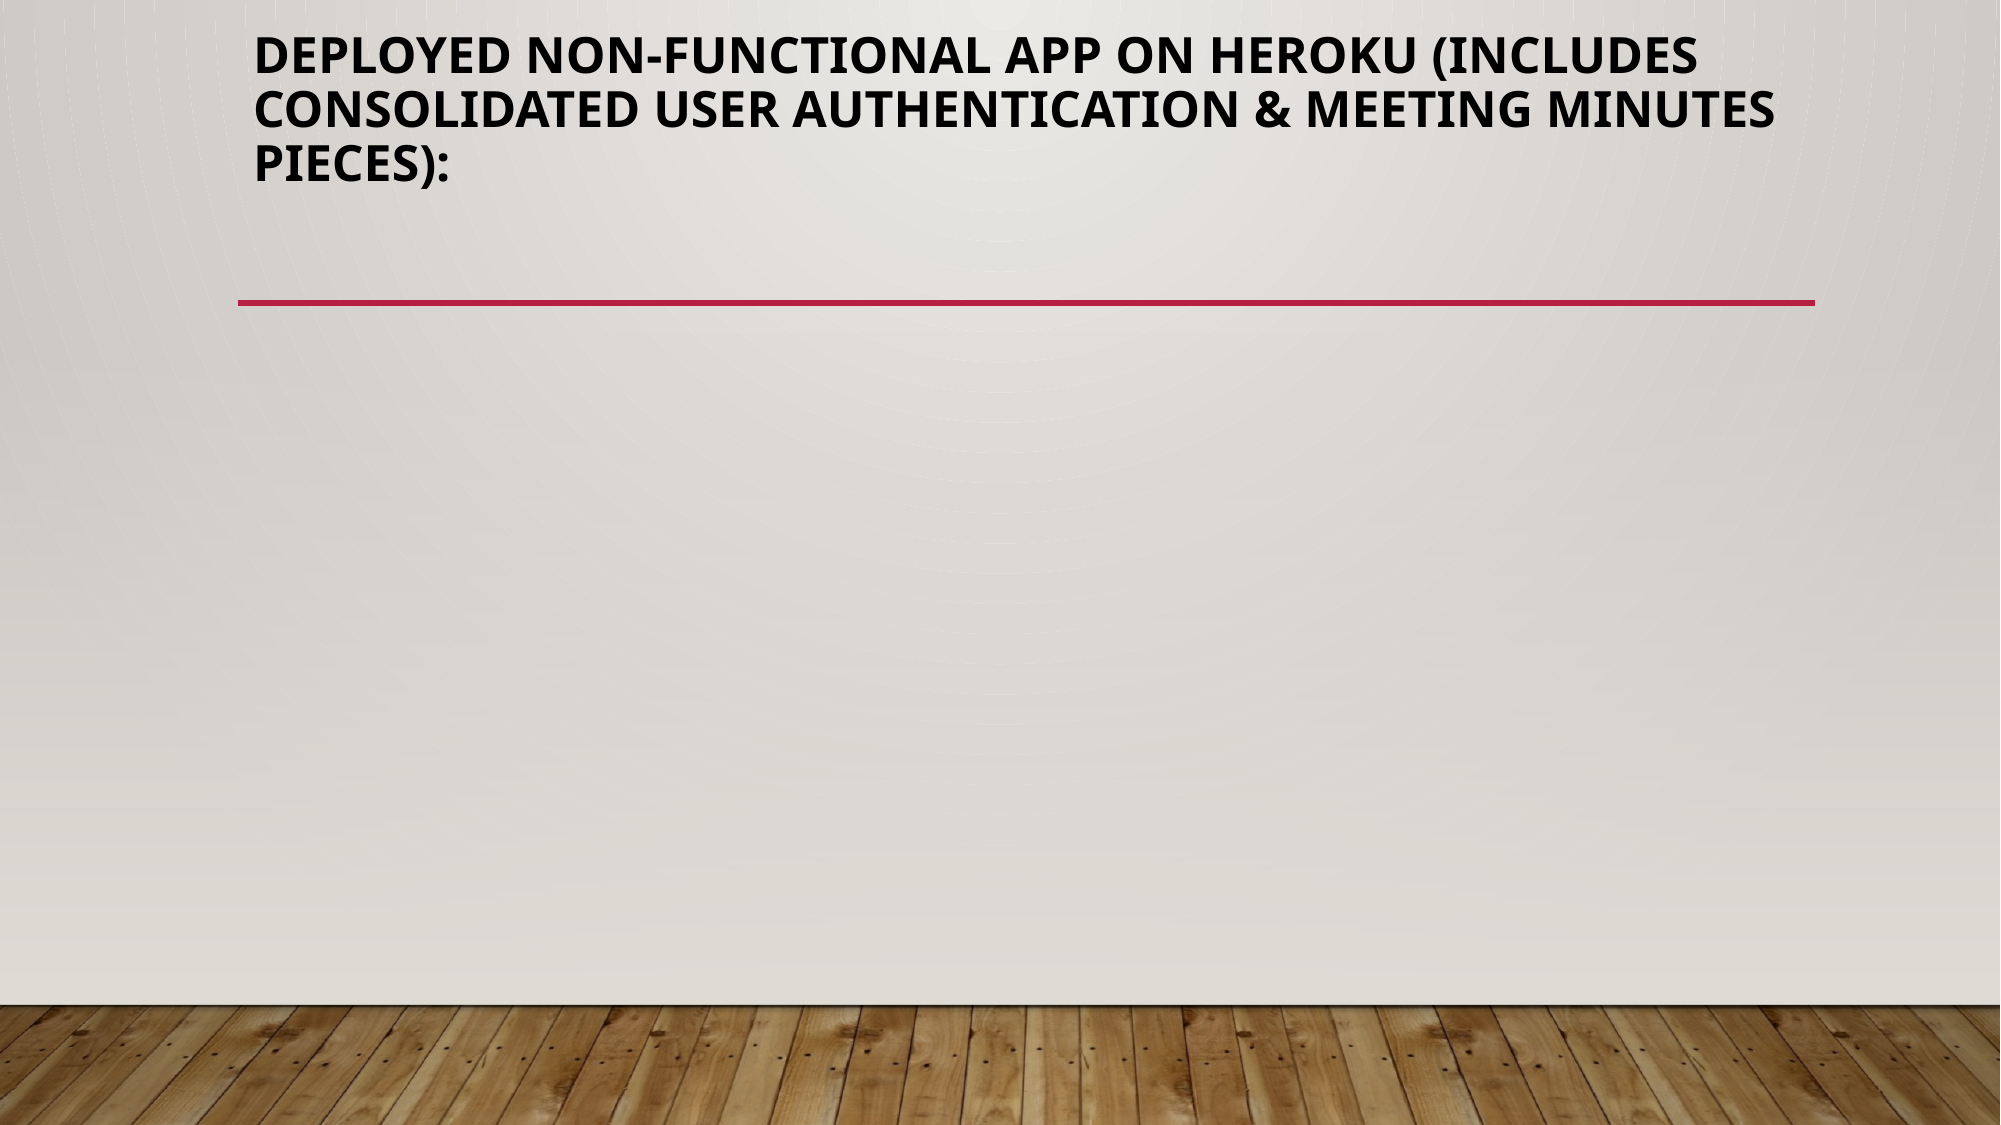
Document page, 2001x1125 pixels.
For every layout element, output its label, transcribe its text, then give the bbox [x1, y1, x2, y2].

picture [0, 1005, 2000, 1125]
title Deployed Non-Functional App on Heroku (includes consolidated User Authentication & Meeting Minutes pieces): [238, 22, 1814, 263]
